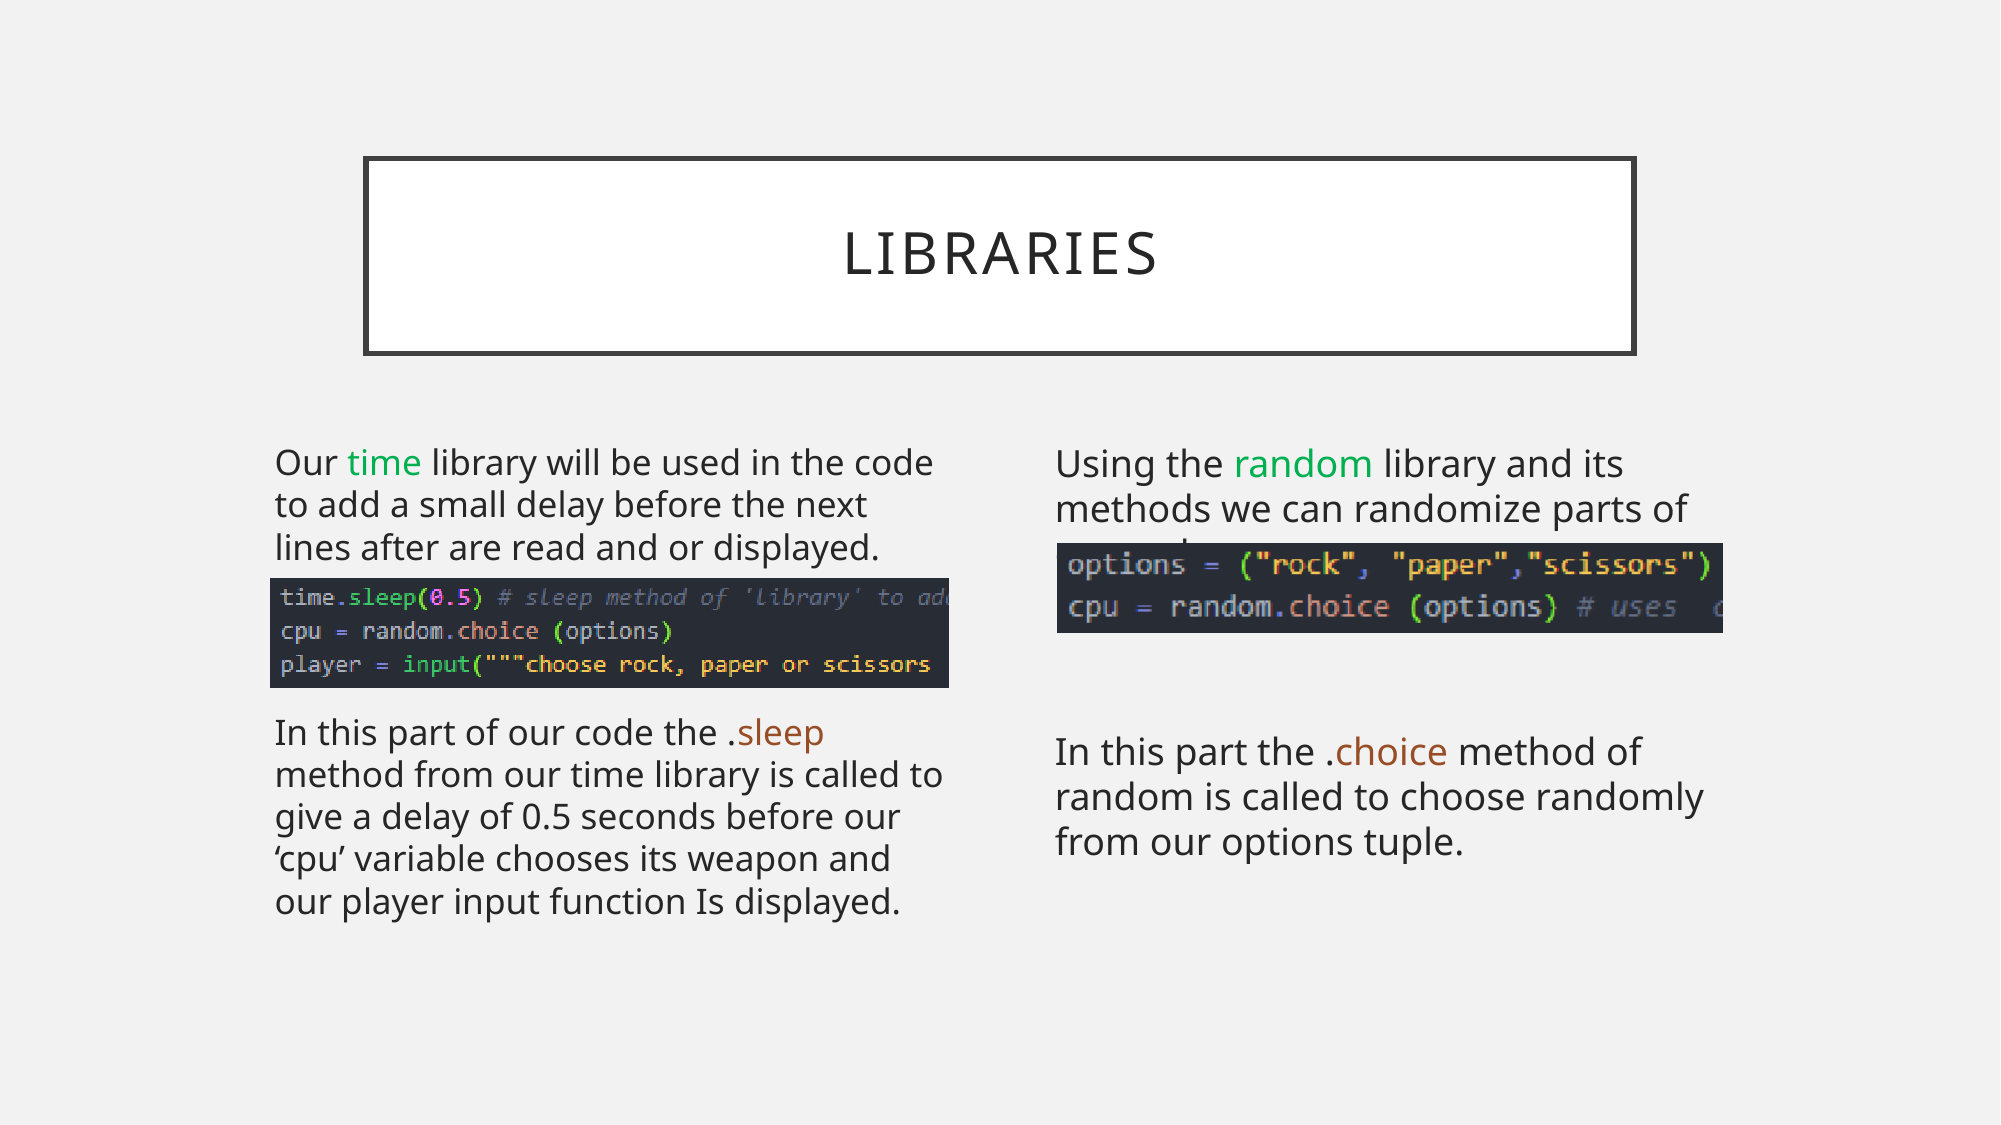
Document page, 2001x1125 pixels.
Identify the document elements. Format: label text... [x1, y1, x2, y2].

list Our time library will be used in the code to add a small delay before the next lines after are read and or displayed. In this part of our code the .sleep method from our time library is called to give a delay of 0.5 seconds before our ‘cpu’ variable chooses its weapon and our player input function Is displayed. [259, 432, 961, 942]
picture [270, 578, 949, 688]
picture [1057, 543, 1723, 633]
list Using the random library and its methods we can randomize parts of our code. In this part the .choice method of random is called to choose randomly from our options tuple. [1039, 432, 1741, 942]
title Libraries [363, 156, 1637, 356]
